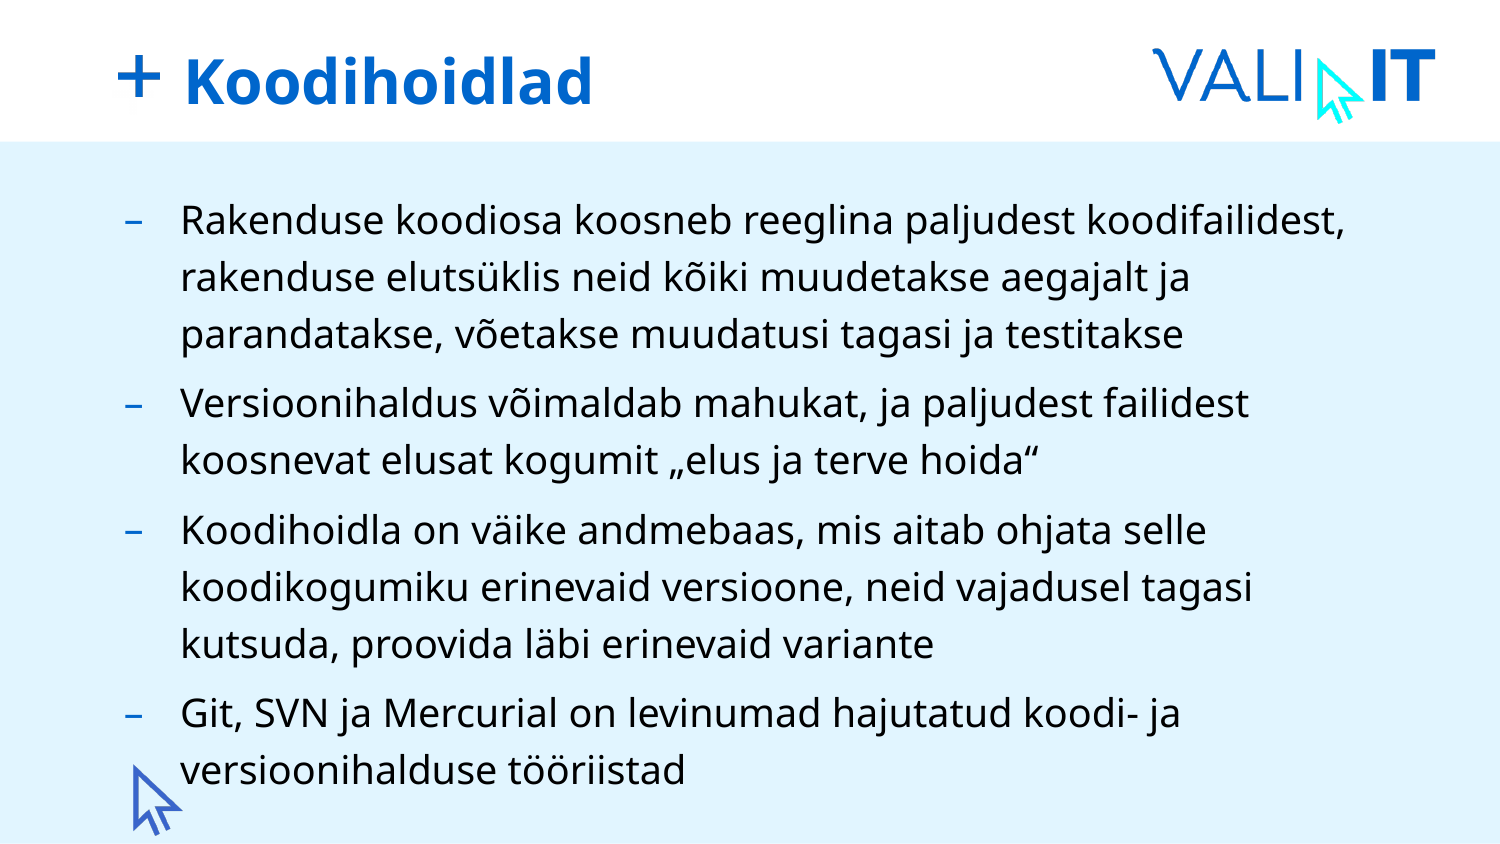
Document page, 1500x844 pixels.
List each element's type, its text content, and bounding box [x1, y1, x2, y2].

title Koodihoidlad [0, 3, 1235, 144]
picture [133, 800, 183, 836]
list Rakenduse koodiosa koosneb reeglina paljudest koodifailidest, rakenduse elutsüklis neid kõiki muudetakse aegajalt ja parandatakse, võetakse muudatusi tagasi ja testitakse Versioonihaldus võimaldab mahukat, ja paljudest failidest koosnevat elusat kogumit „elus ja terve hoida“ Koodihoidla on väike andmebaas, mis aitab ohjata selle koodikogumiku erinevaid versioone, neid vajadusel tagasi kutsuda, proovida läbi erinevaid variante Git, SVN ja Mercurial on levinumad hajutatud koodi- ja versioonihalduse tööriistad [123, 185, 1388, 800]
picture [1235, 47, 1436, 125]
